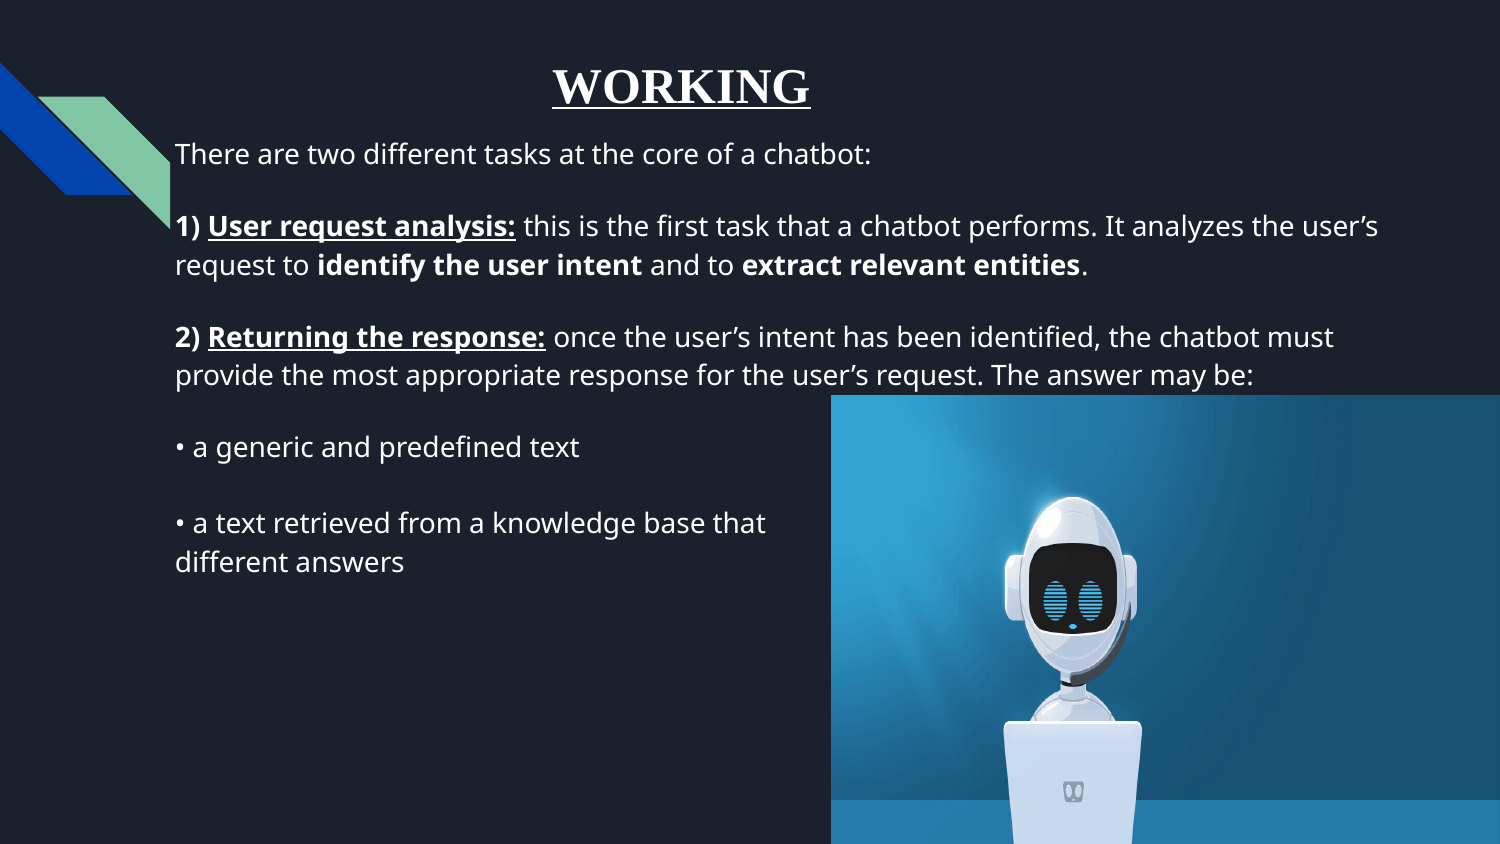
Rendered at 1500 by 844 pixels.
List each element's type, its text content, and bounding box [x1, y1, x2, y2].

title WORKING [199, 0, 1355, 116]
list There are two different tasks at the core of a chatbot: 1) User request analysis: this is the first task that a chatbot performs. It analyzes the user’s request to identify the user intent and to extract relevant entities. 2) Returning the response: once the user’s intent has been identified, the chatbot must provide the most appropriate response for the user’s request. The answer may be: • a generic and predefined text • a text retrieved from a knowledge base that contains different answers [159, 116, 1445, 832]
picture [831, 395, 1500, 844]
